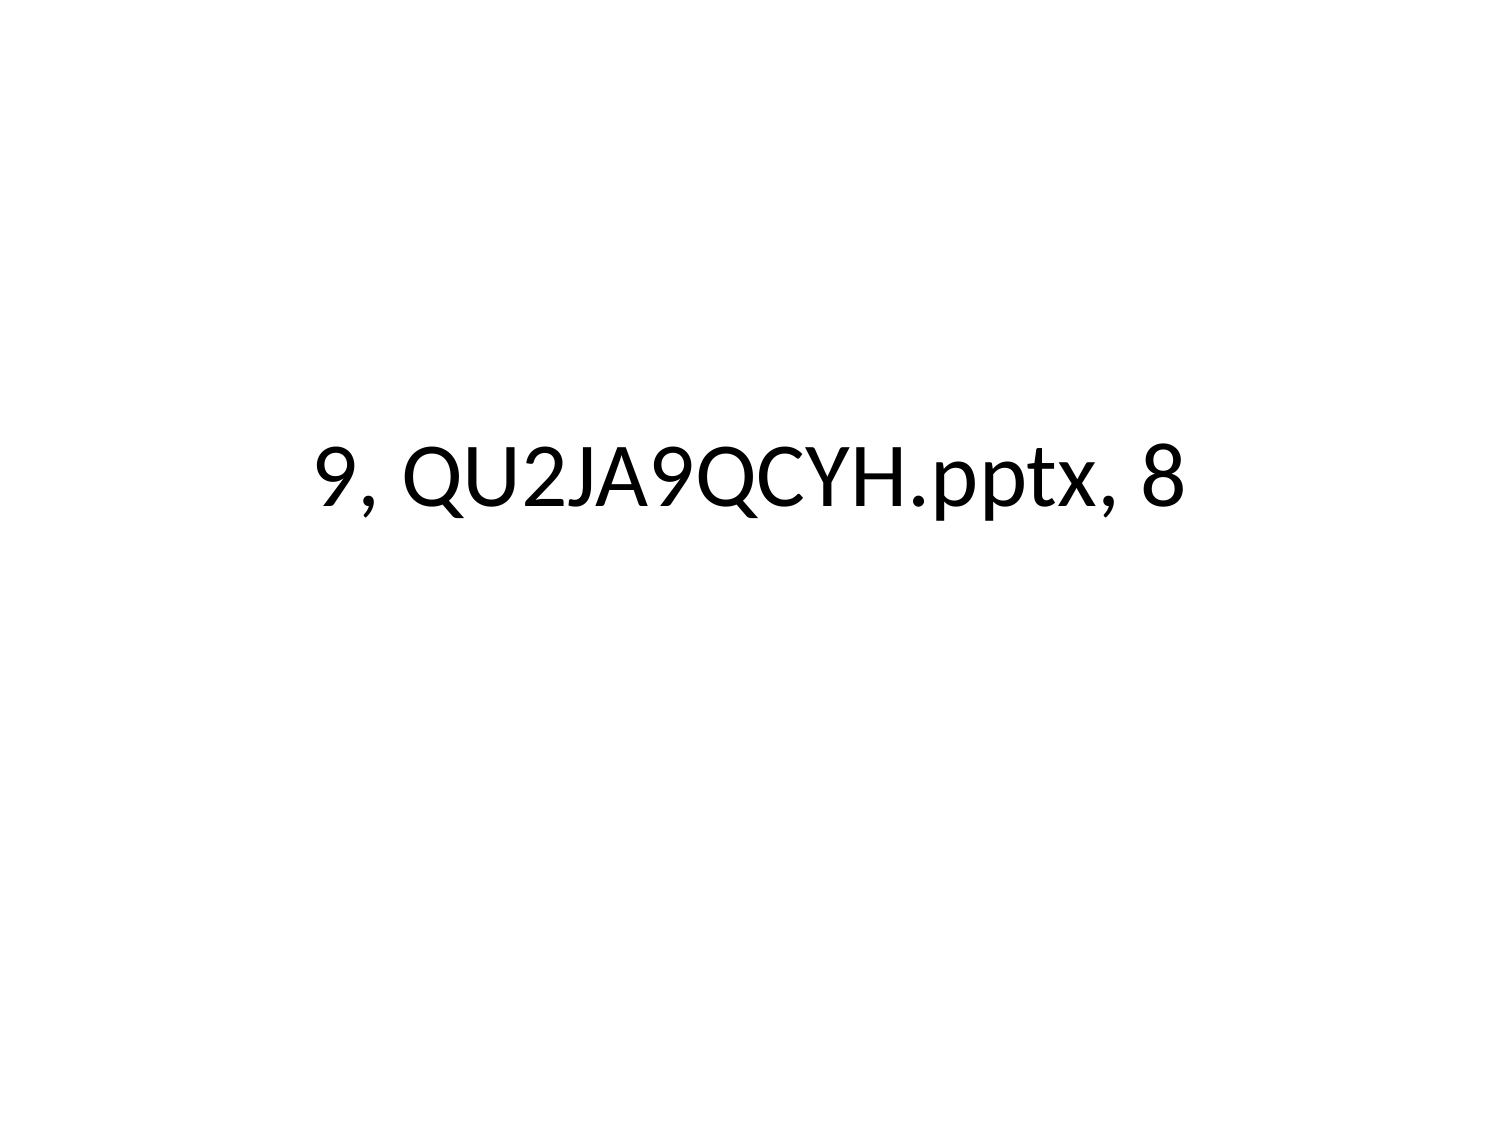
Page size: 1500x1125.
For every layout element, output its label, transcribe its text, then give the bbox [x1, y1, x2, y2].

title 9, QU2JA9QCYH.pptx, 8 [112, 349, 1388, 591]
